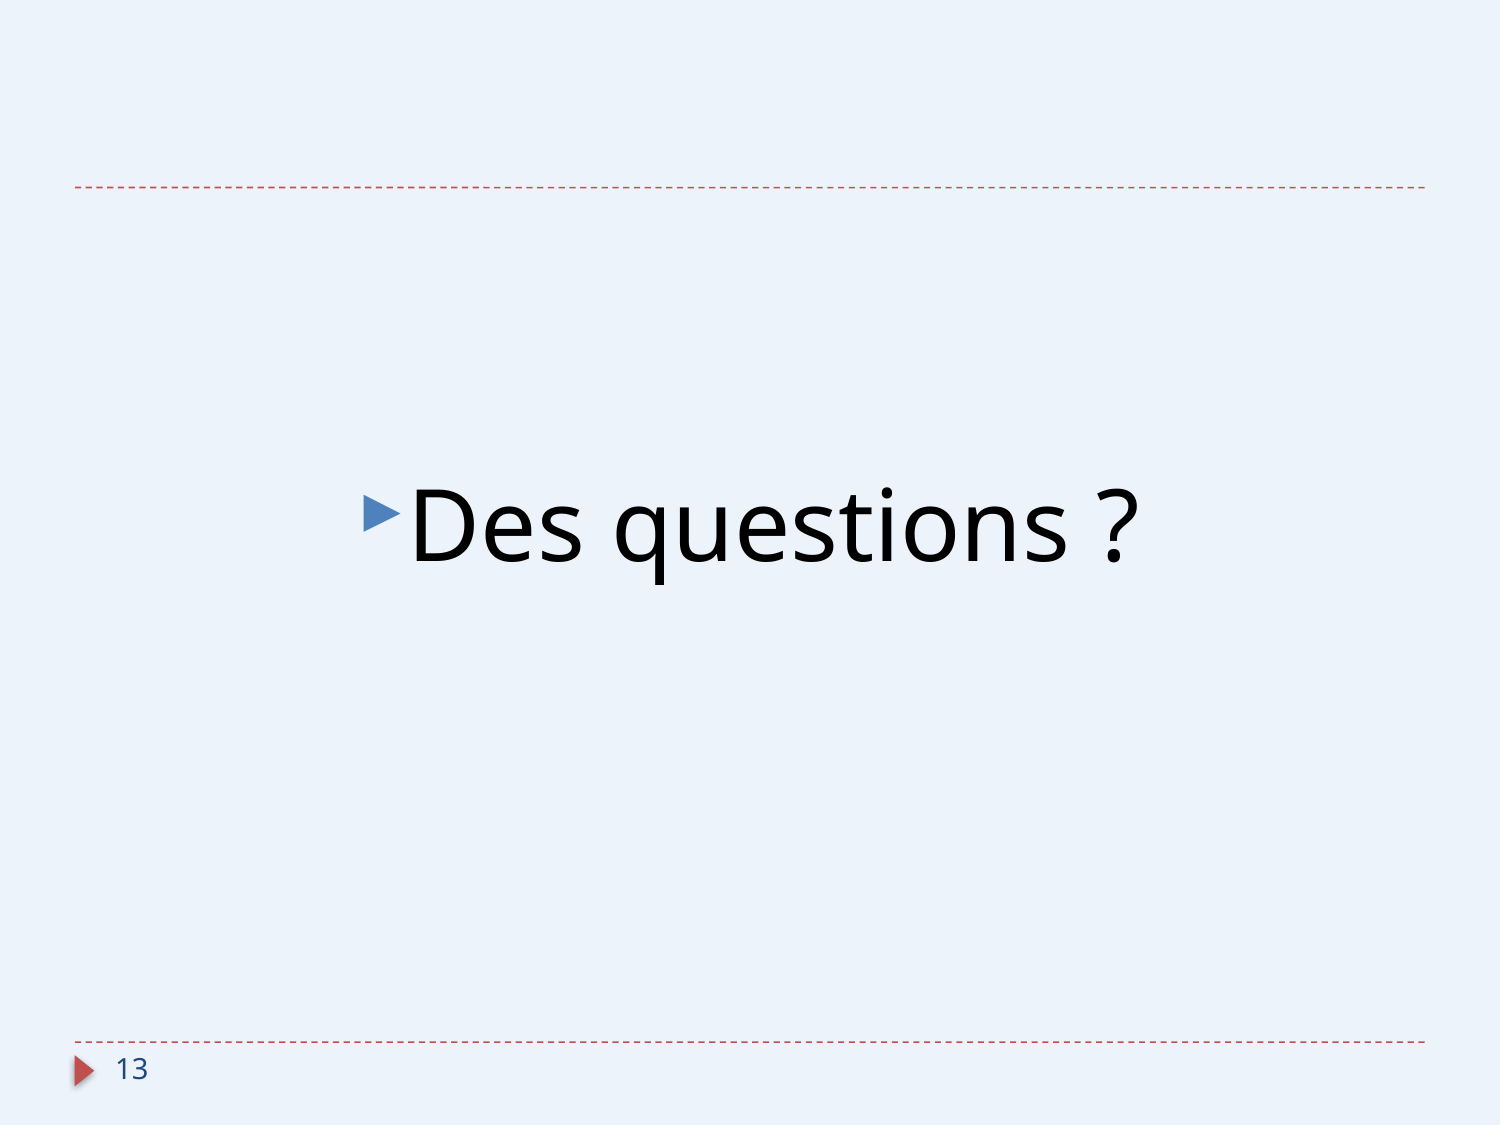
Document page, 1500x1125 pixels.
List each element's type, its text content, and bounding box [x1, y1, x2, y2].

list Des questions ? [75, 30, 1424, 1013]
slide_number 13 [100, 1042, 426, 1103]
